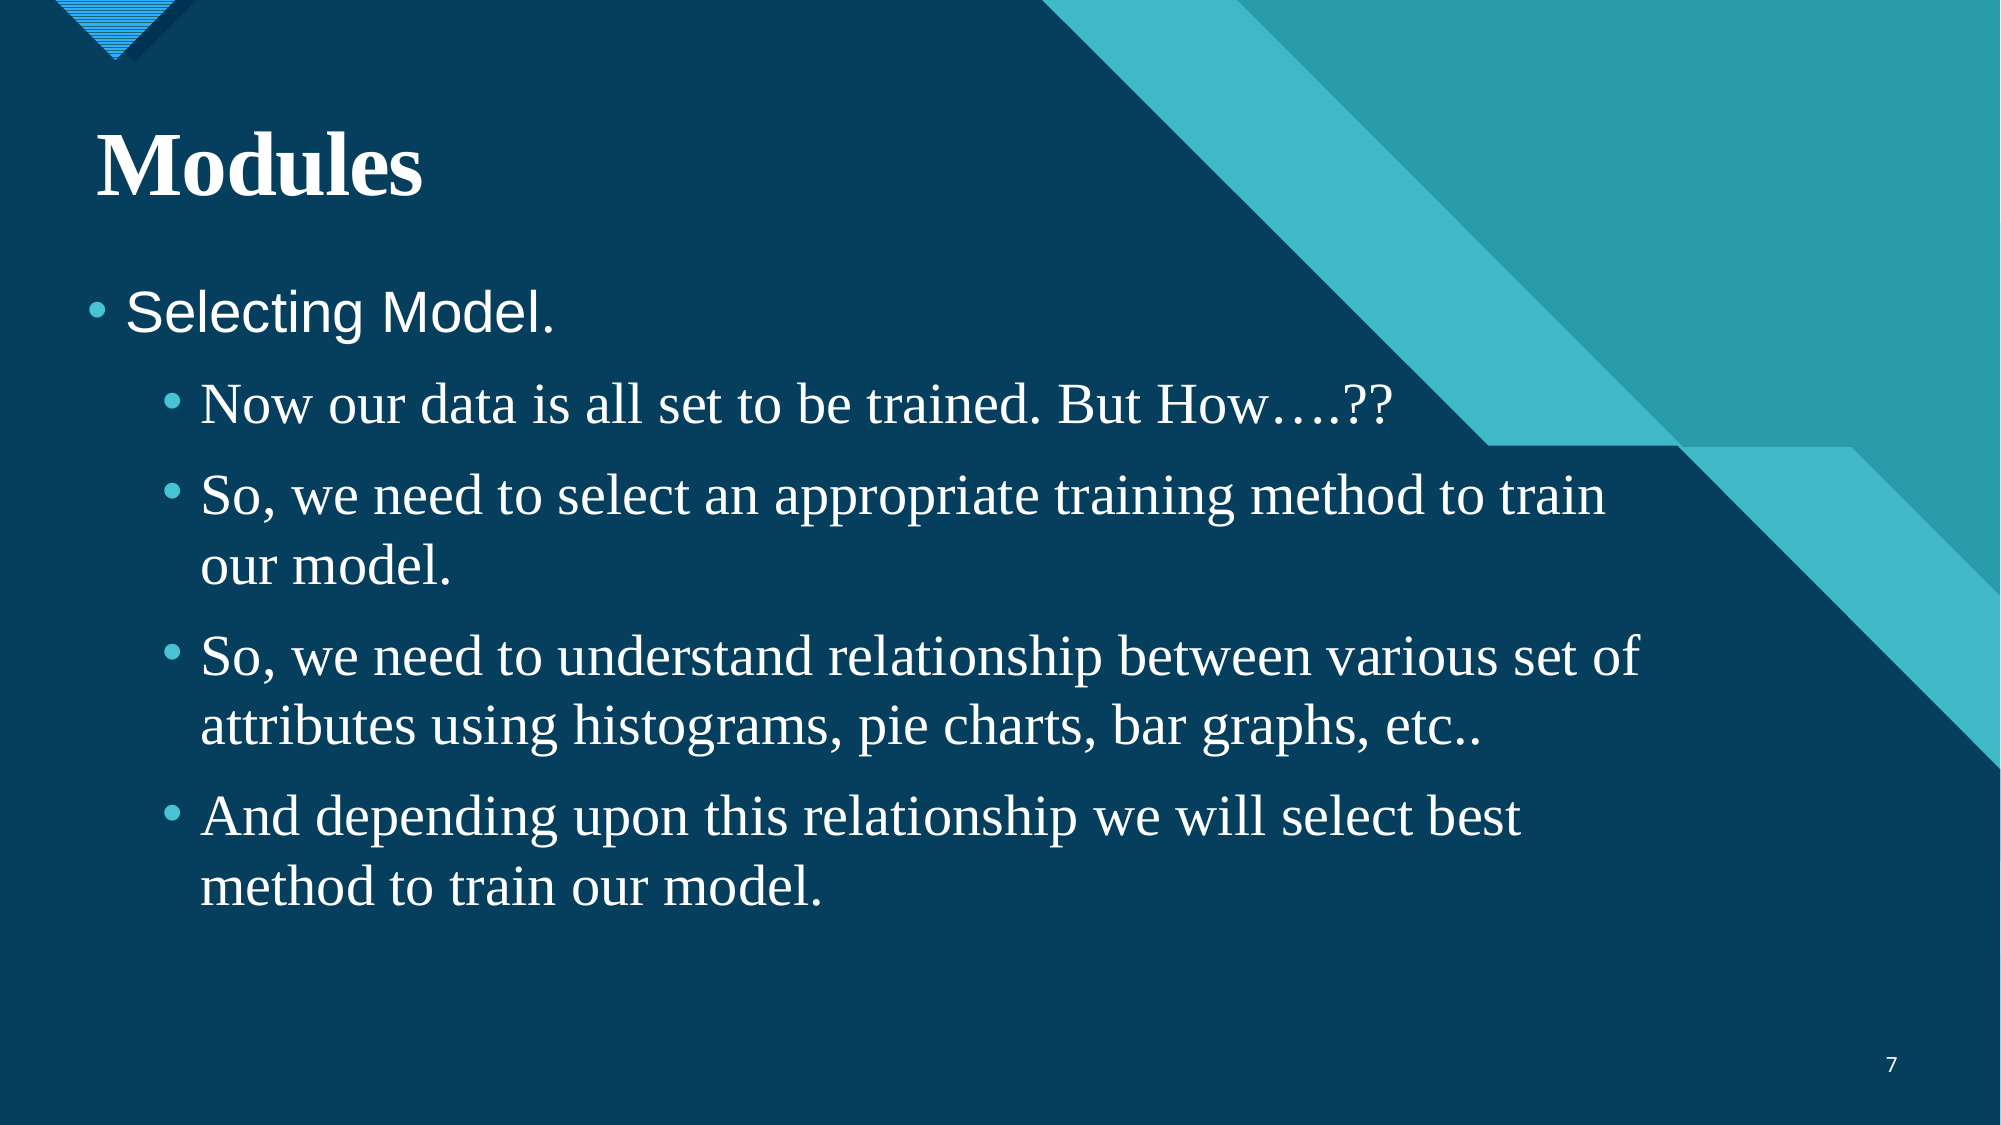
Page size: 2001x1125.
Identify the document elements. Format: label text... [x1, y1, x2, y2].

list Selecting Model. Now our data is all set to be trained. But How….?? So, we need to select an appropriate training method to train our model. So, we need to understand relationship between various set of attributes using histograms, pie charts, bar graphs, etc.. And depending upon this relationship we will select best method to train our model. [72, 266, 1670, 939]
slide_number 7 [1845, 1035, 1913, 1096]
title Modules [81, 109, 1922, 225]
